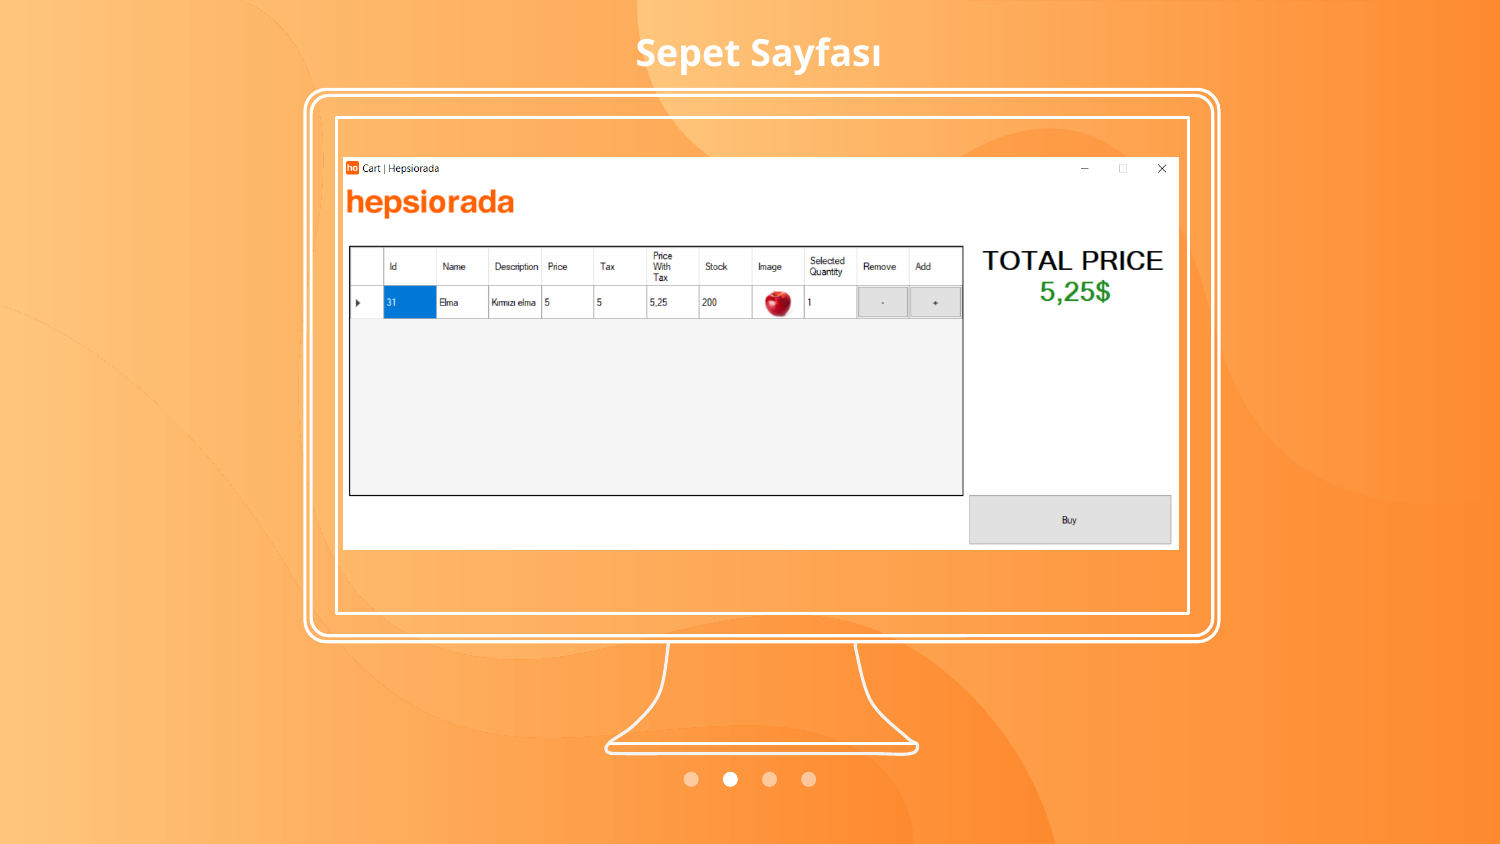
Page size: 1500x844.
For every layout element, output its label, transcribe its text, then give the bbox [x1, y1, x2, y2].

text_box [683, 771, 817, 788]
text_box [304, 89, 1220, 755]
picture [342, 157, 1180, 550]
title Sepet Sayfası [620, 13, 957, 87]
